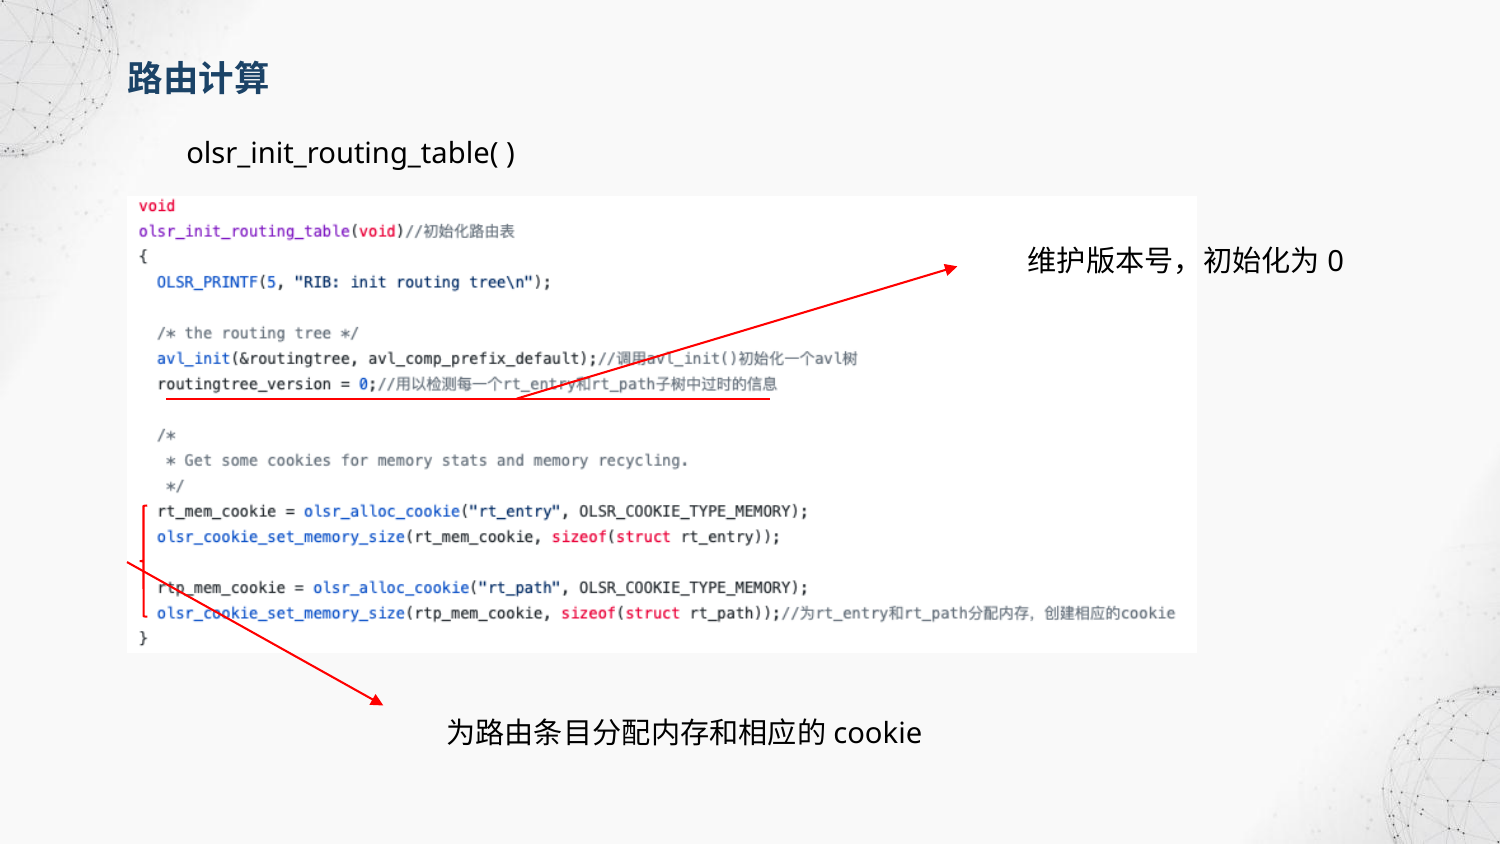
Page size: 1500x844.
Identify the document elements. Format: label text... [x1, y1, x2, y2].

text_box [126, 561, 384, 706]
picture [0, 0, 1500, 844]
text_box 为路由条目分配内存和相应的cookie [431, 707, 938, 758]
text_box 维护版本号，初始化为0 [1197, 235, 1359, 285]
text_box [516, 266, 958, 399]
text_box olsr_init_routing_table( ) [171, 126, 531, 177]
text_box 路由计算 [116, 50, 488, 105]
